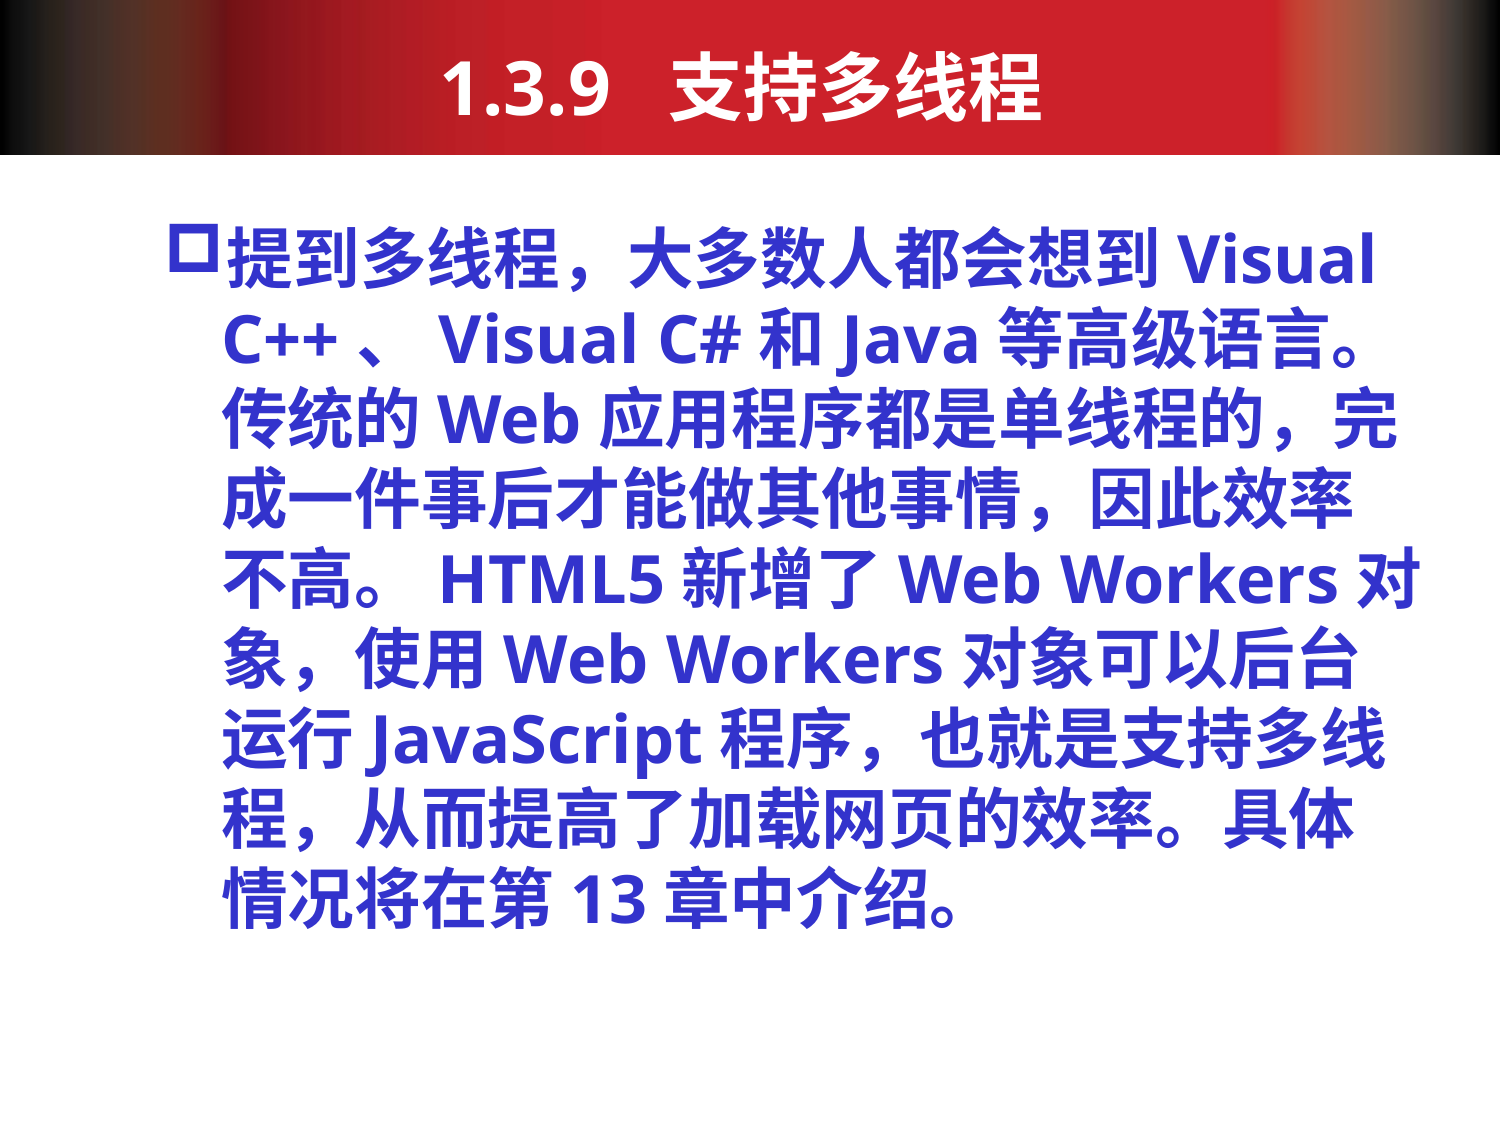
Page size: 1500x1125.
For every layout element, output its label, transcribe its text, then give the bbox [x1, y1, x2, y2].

list 提到多线程，大多数人都会想到Visual C++、Visual C#和Java等高级语言。传统的Web应用程序都是单线程的，完成一件事后才能做其他事情，因此效率不高。HTML5新增了Web Workers对象，使用Web Workers对象可以后台运行JavaScript程序，也就是支持多线程，从而提高了加载网页的效率。具体情况将在第13章中介绍。 [149, 209, 1438, 963]
picture [0, 0, 1500, 155]
title 1.3.9 支持多线程 [62, 21, 1438, 150]
